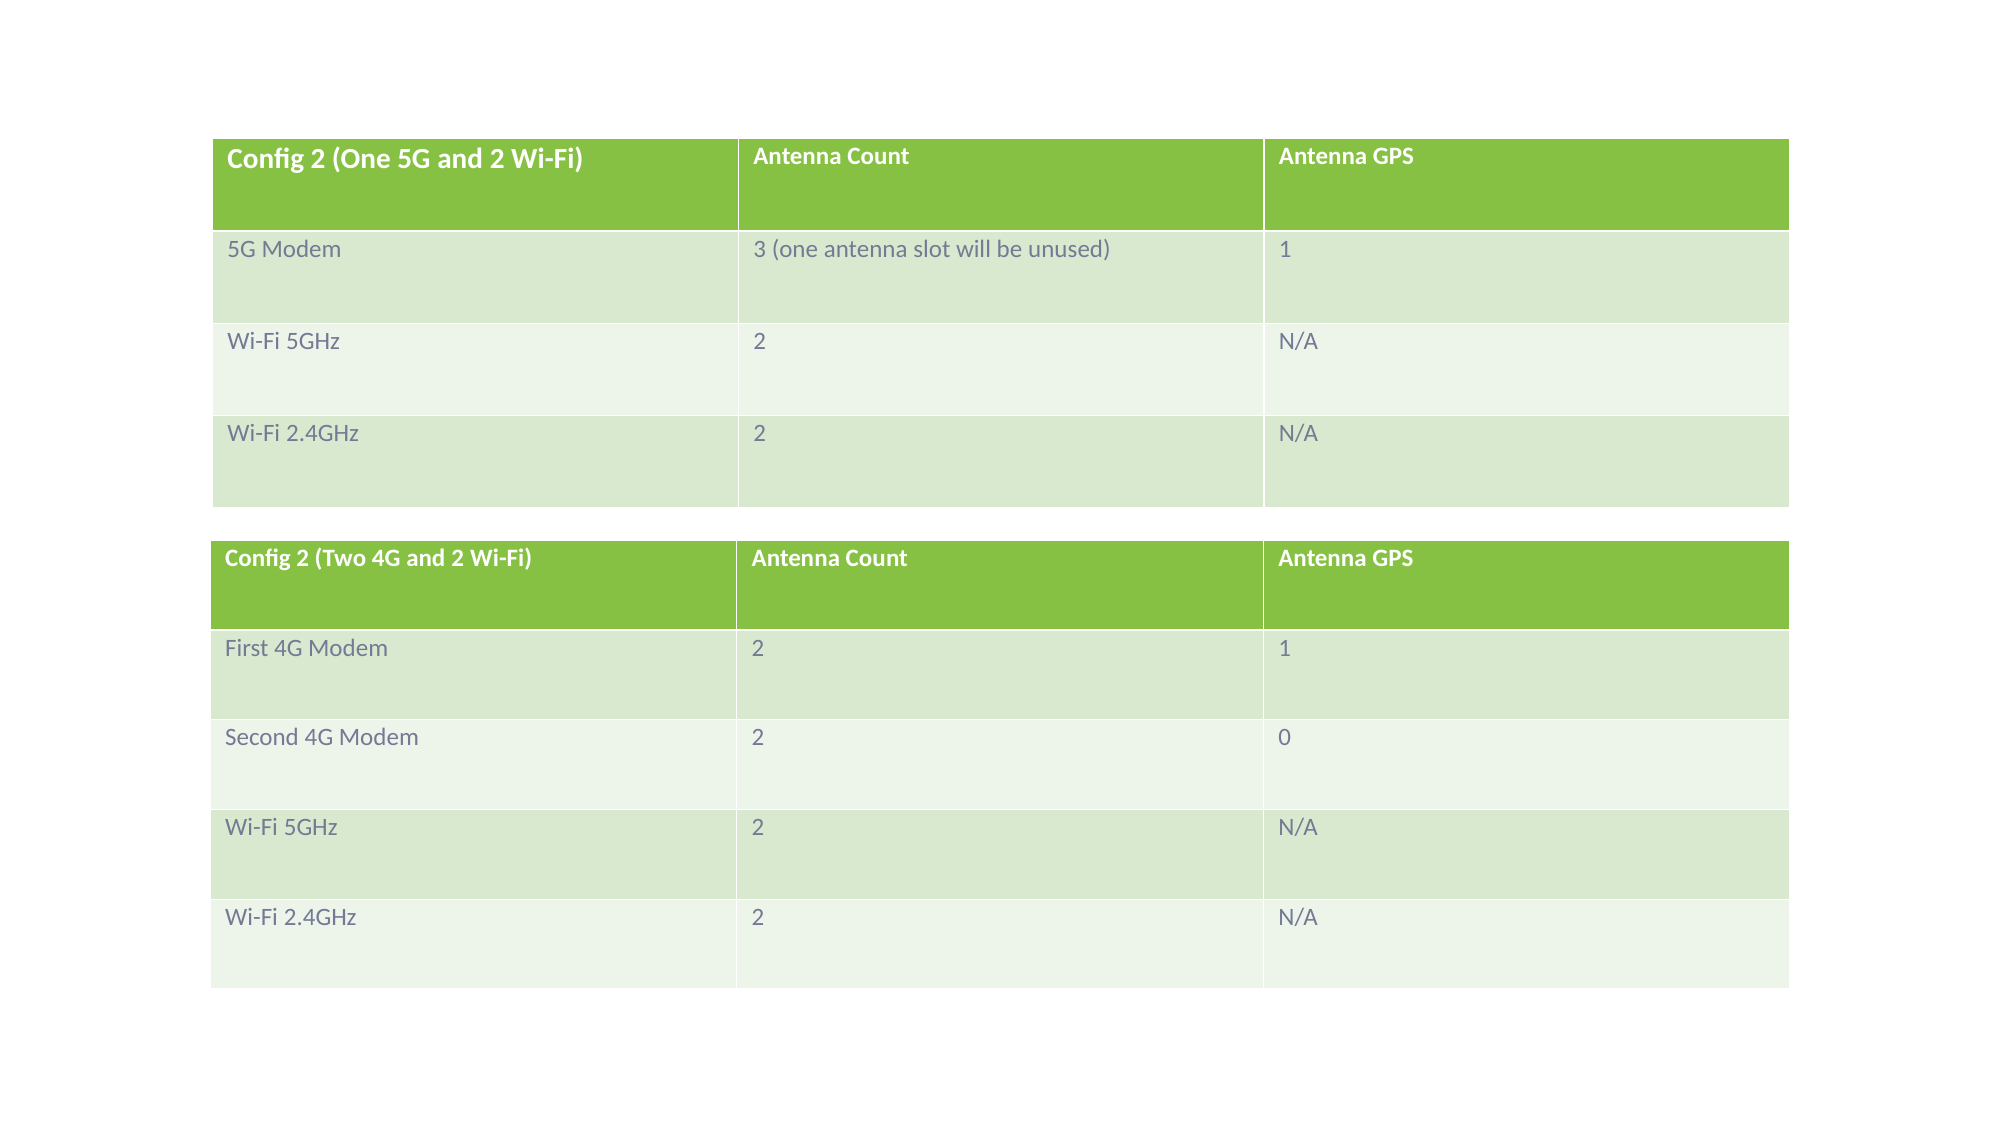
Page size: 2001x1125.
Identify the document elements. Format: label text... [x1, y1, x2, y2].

table_header Antenna GPS ​ [1264, 561, 1789, 629]
table_cell N/A​ [1264, 810, 1789, 899]
table_cell 2​ [739, 324, 1263, 415]
table_cell 3 (one antenna slot will be unused)​ [739, 232, 1263, 323]
table_cell 2​ [737, 720, 1263, 809]
table_cell N/A​ [1265, 324, 1789, 415]
table_cell Wi-Fi 2.4GHz​ [213, 416, 738, 455]
table_header Config 2 (Two 4G and 2 Wi-Fi)​ [211, 561, 736, 629]
text_box [210, 455, 2000, 561]
table_cell 2​ [737, 631, 1263, 719]
table_cell Wi-Fi 5GHz​ [211, 810, 736, 899]
table_header Antenna Count​ [737, 561, 1263, 629]
table_cell 5G Modem ​ [213, 232, 738, 323]
table_header Antenna Count​ [739, 139, 1263, 230]
table_cell 2​ [737, 900, 1263, 988]
table_cell 2​ [737, 810, 1263, 899]
table_cell 2​ [739, 416, 1263, 455]
table_cell 0​ [1264, 720, 1789, 809]
table_cell Wi-Fi 2.4GHz​ [211, 900, 736, 988]
table_cell 1​ [1265, 232, 1789, 323]
table_header Config 2 (One 5G and 2 Wi-Fi)​ [213, 139, 738, 230]
table_header Antenna GPS ​ [1265, 139, 1789, 230]
table_cell 1​ [1264, 631, 1789, 719]
table_cell N/A​ [1265, 416, 1789, 455]
table_cell N/A​ [1264, 900, 1789, 988]
table_cell Wi-Fi 5GHz​ [213, 324, 738, 415]
table_cell First 4G Modem ​ [211, 631, 736, 719]
table_cell Second 4G Modem​ [211, 720, 736, 809]
